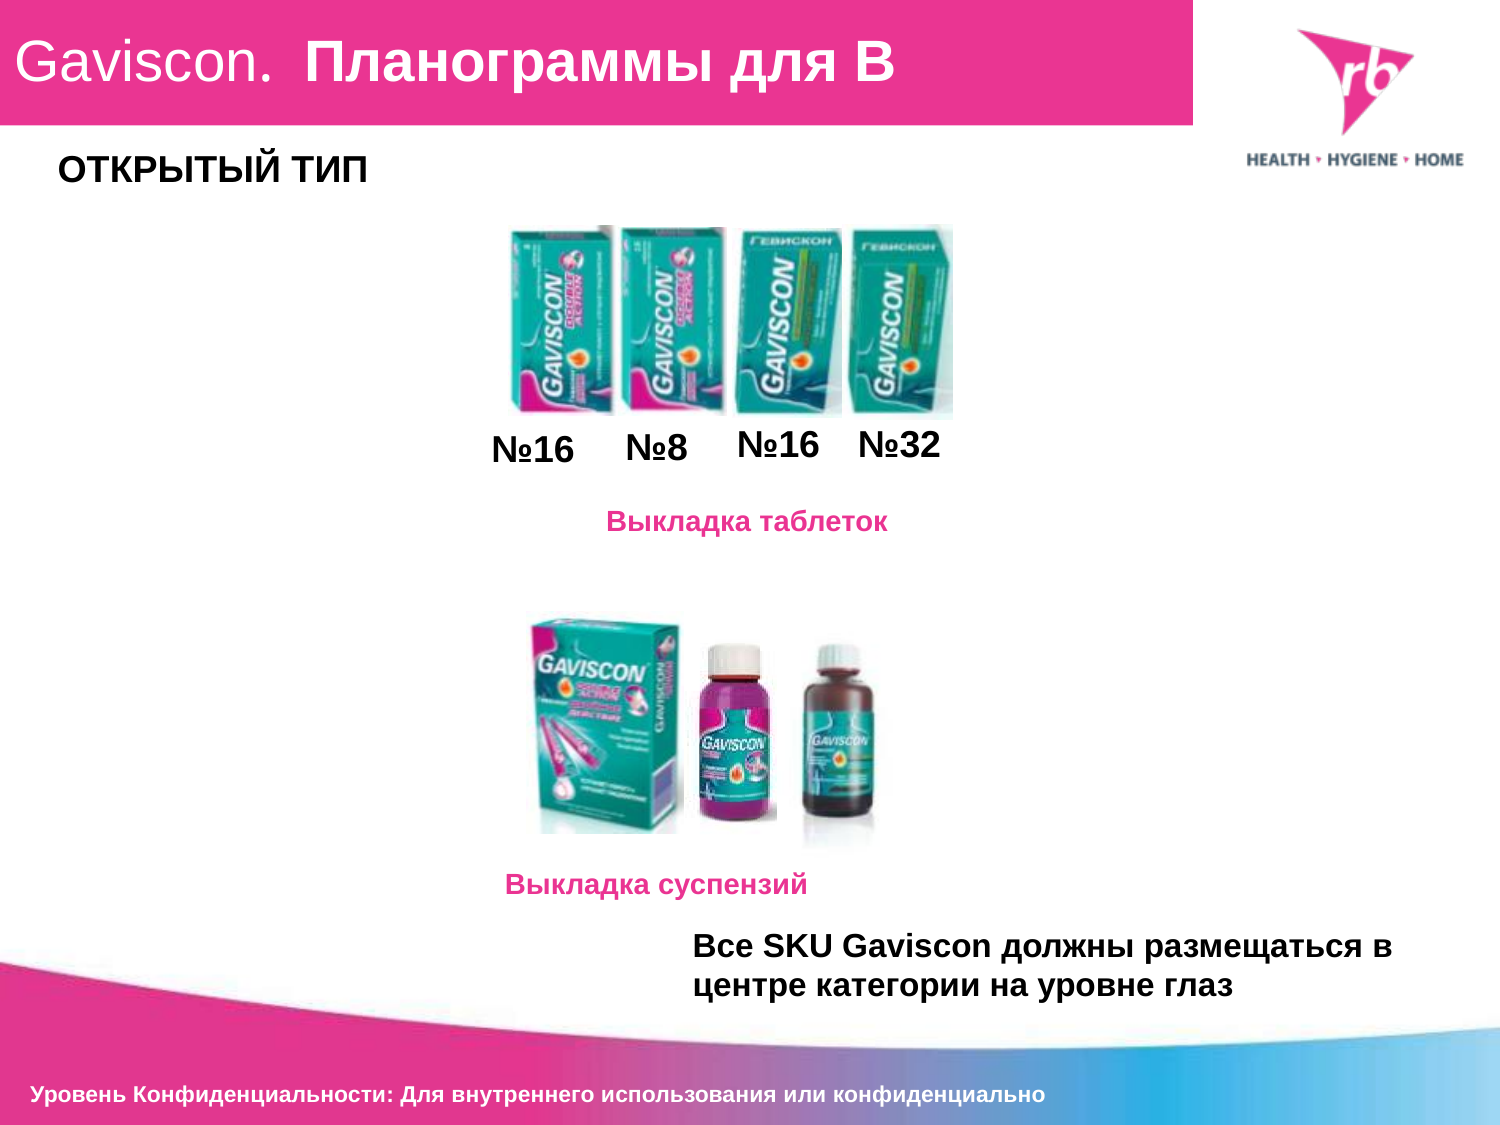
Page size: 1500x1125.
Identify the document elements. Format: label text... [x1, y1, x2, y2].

text_box Gaviscon. Планограммы для B [0, 0, 1193, 126]
text_box №8 [610, 424, 703, 476]
text_box Выкладка суспензий [490, 857, 975, 908]
text_box №16 [722, 424, 836, 473]
text_box Уровень Конфиденциальности: Для внутреннего использования или конфиденциально [15, 1083, 1341, 1125]
picture [0, 0, 1500, 1125]
text_box Все SKU Gaviscon должны размещаться в центре категории на уровне глаз [677, 916, 1499, 1011]
text_box Выкладка таблеток [591, 495, 1076, 545]
text_box №16 [476, 417, 590, 478]
text_box ОТКРЫТЫЙ ТИП [42, 137, 384, 197]
text_box №32 [843, 421, 957, 473]
